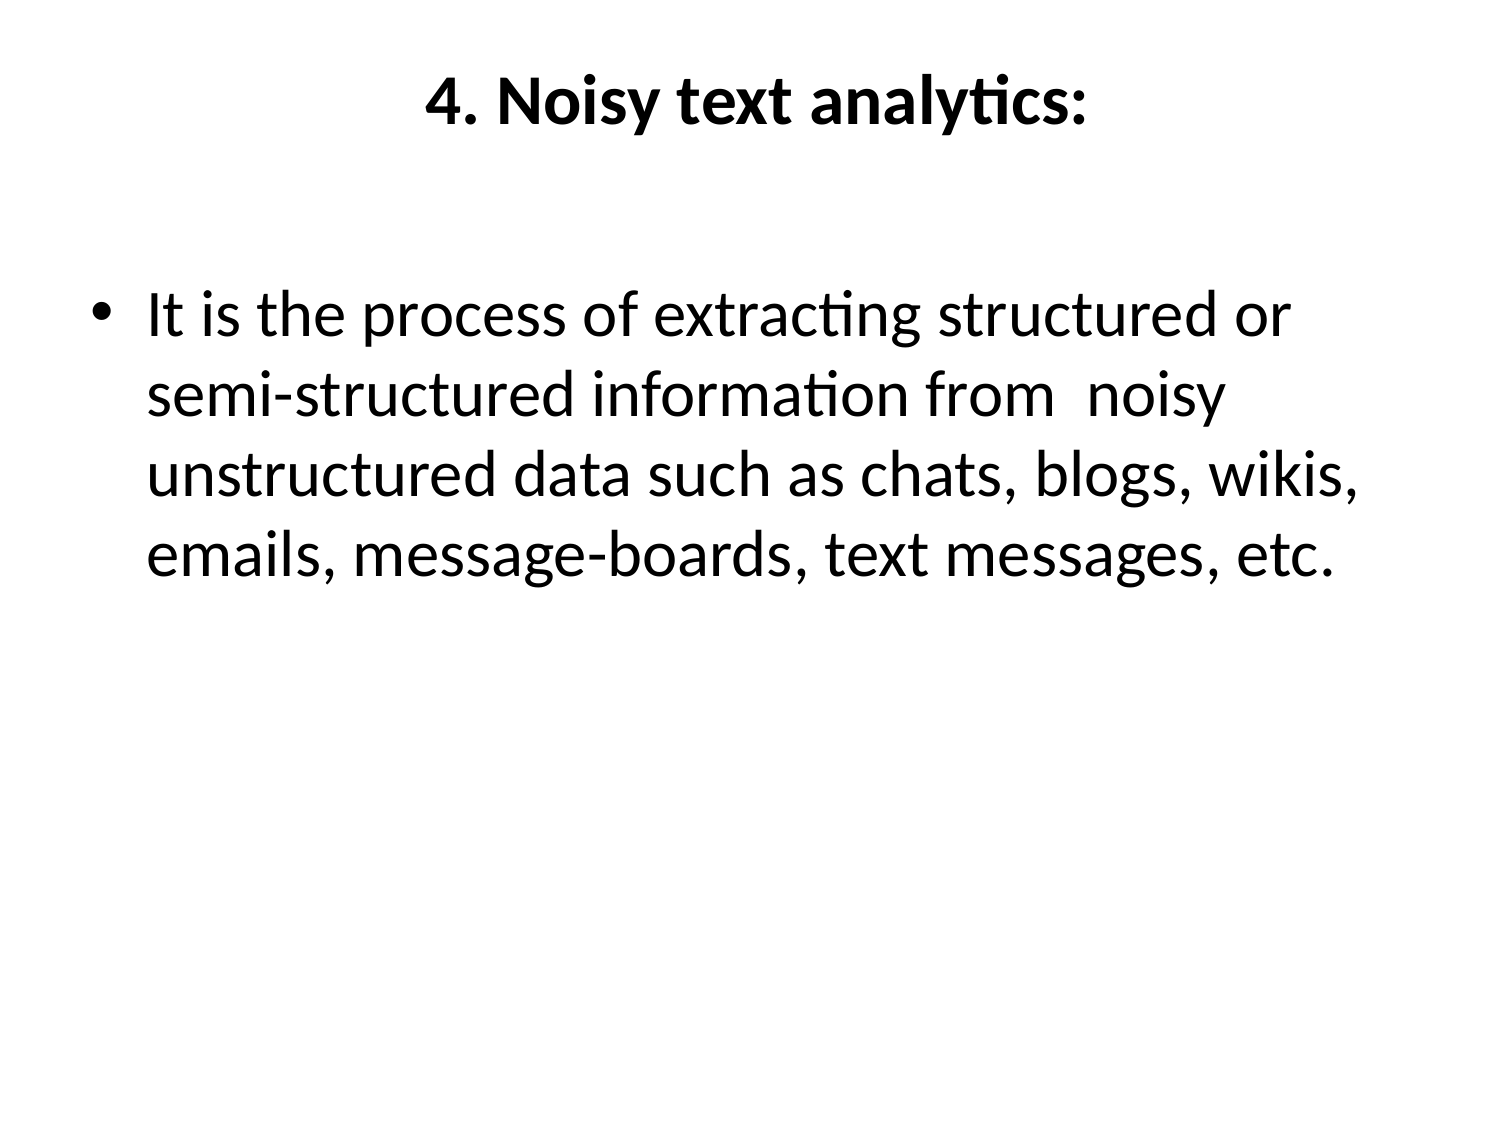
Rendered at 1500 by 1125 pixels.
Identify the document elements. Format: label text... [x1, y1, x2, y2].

list It is the process of extracting structured or semi-structured information from noisy unstructured data such as chats, blogs, wikis, emails, message-boards, text messages, etc. [75, 262, 1425, 1005]
title 4. Noisy text analytics: [75, 45, 1425, 233]
